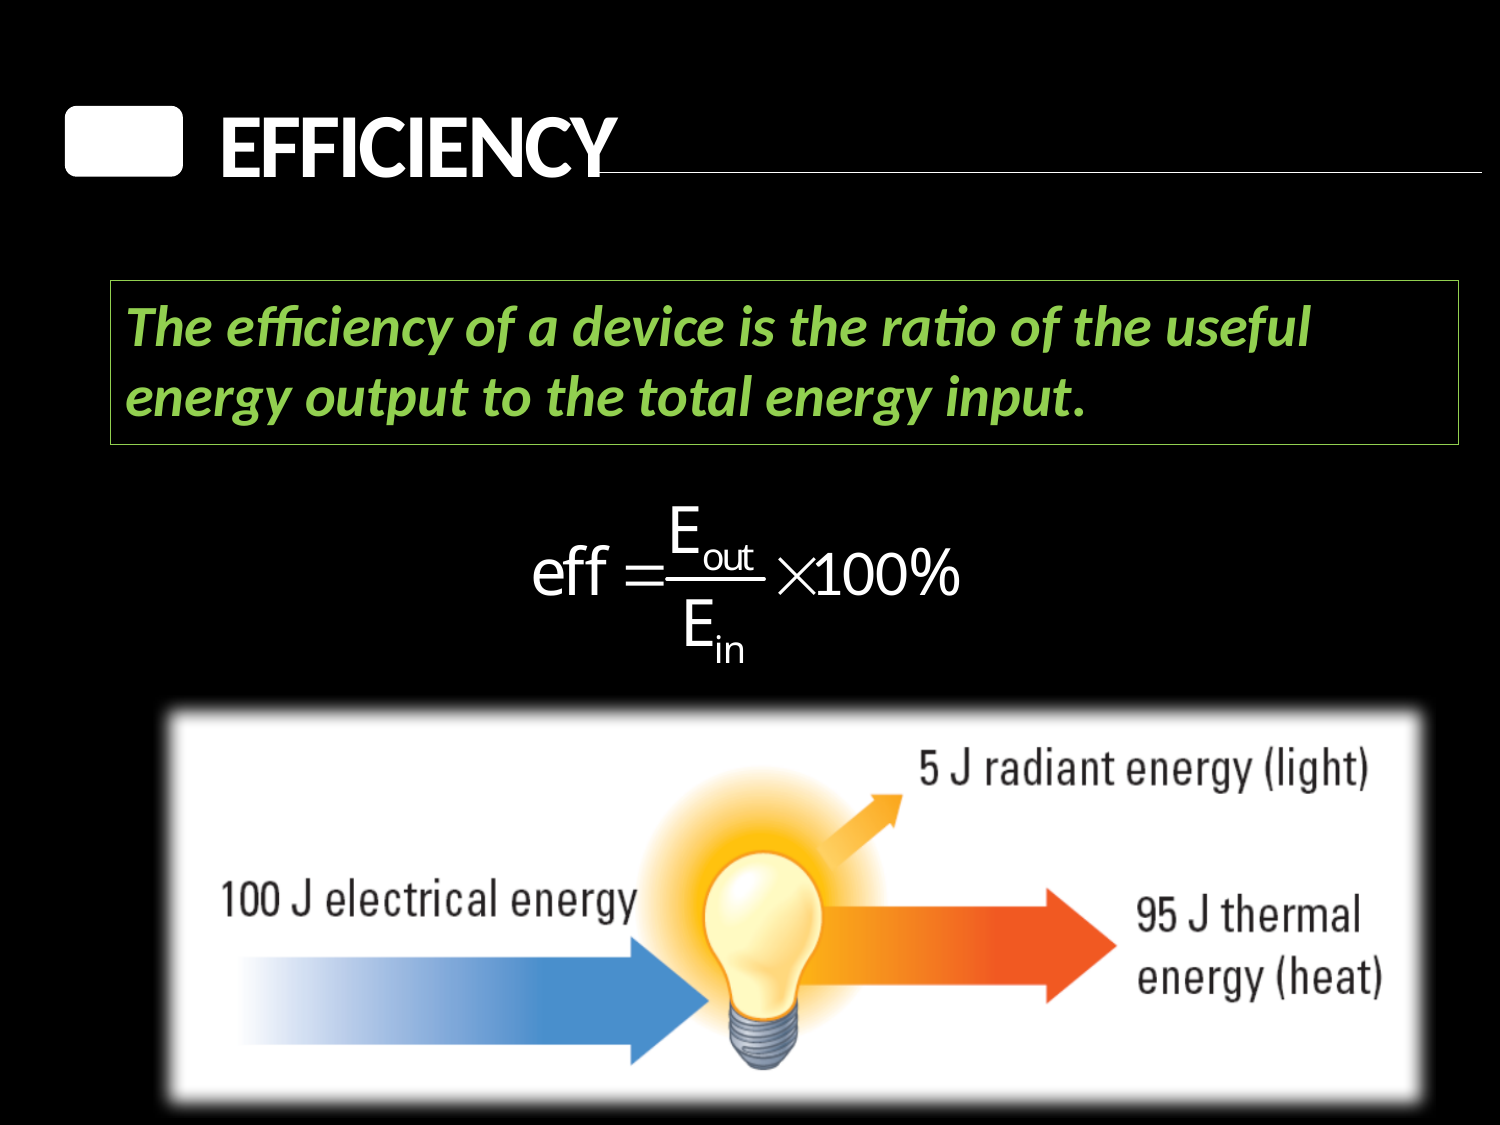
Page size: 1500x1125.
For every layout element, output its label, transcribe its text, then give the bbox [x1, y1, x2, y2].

picture [153, 695, 1436, 1118]
text_box The efficiency of a device is the ratio of the useful energy output to the total energy input. [110, 280, 1459, 445]
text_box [521, 491, 975, 678]
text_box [64, 77, 1495, 205]
